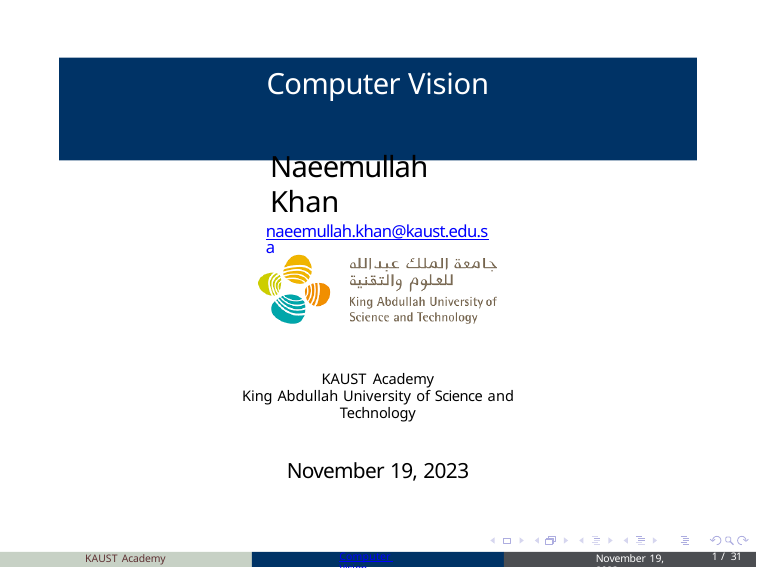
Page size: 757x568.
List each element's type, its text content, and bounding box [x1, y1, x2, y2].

picture [258, 253, 498, 325]
title Computer Vision [59, 57, 697, 161]
text_box Naeemullah Khan naeemullah.khan@kaust.edu.sa [263, 141, 493, 244]
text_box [0, 535, 757, 568]
text_box KAUST Academy King Abdullah University of Science and Technology November 19, 2023 [206, 368, 550, 483]
